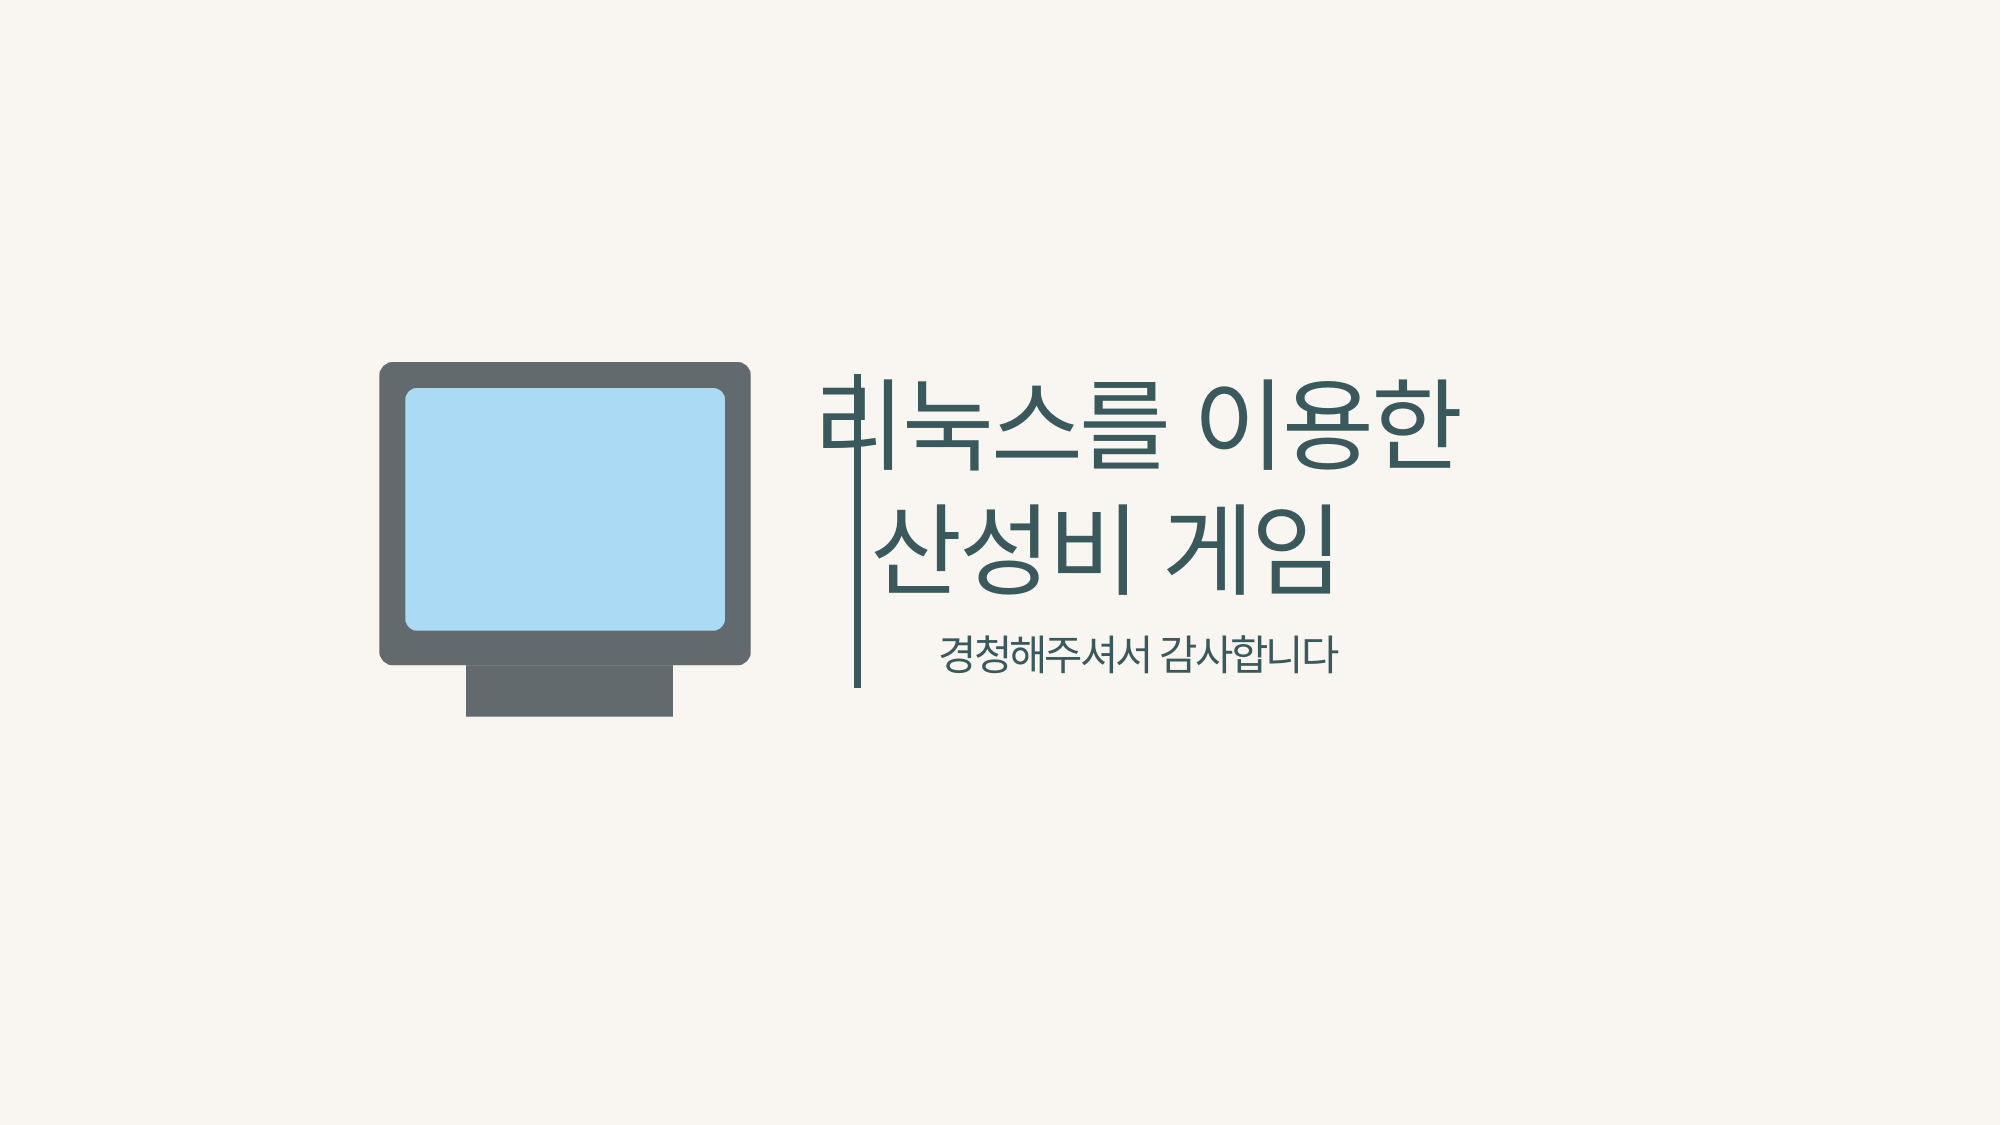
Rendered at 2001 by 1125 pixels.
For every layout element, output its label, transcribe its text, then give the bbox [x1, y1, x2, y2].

text_box 산성비 게임 [858, 479, 1358, 615]
picture [362, 336, 776, 751]
text_box 리눅스를 이용한 [798, 355, 1479, 490]
text_box 경청해주셔서 감사합니다 [923, 621, 1517, 687]
